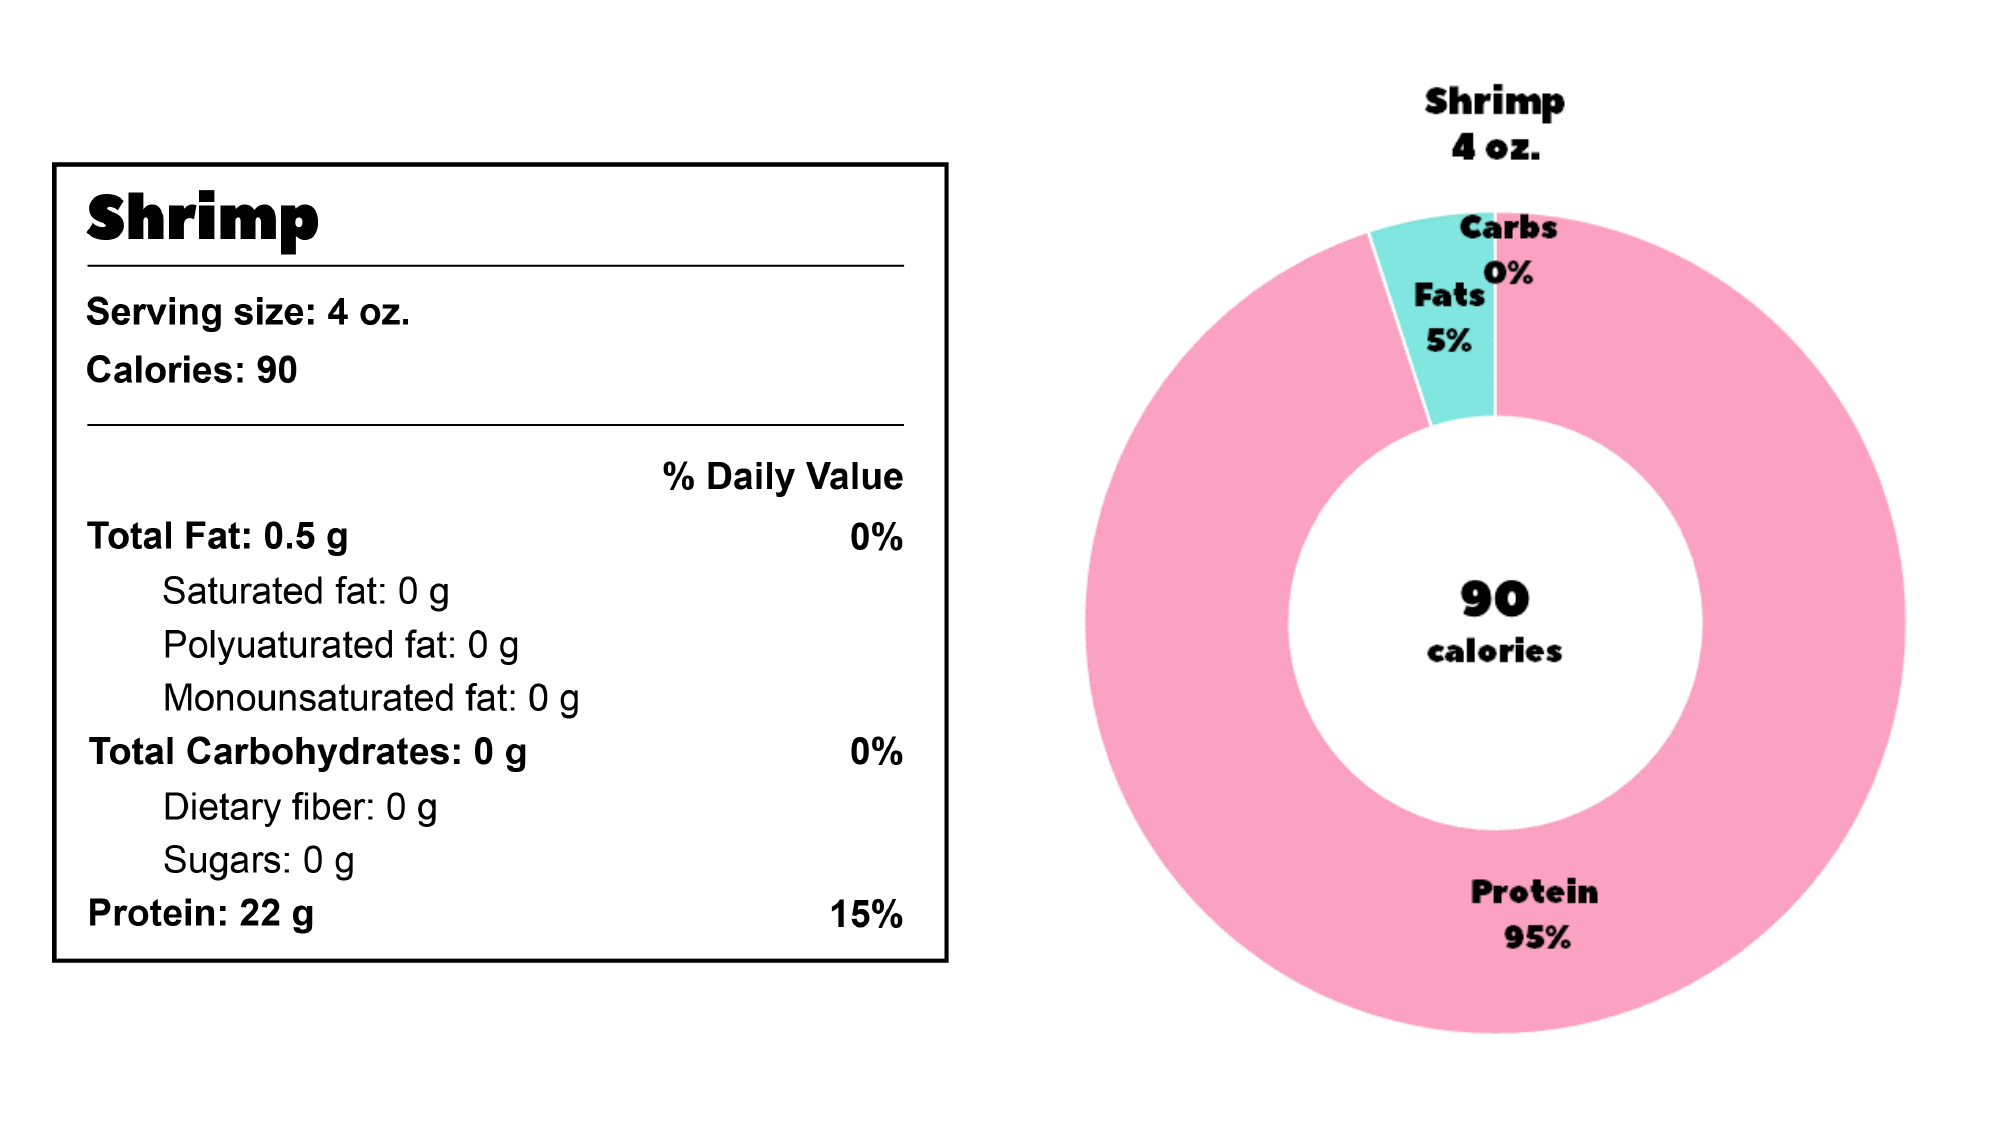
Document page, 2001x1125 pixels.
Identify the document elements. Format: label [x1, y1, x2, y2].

picture [1051, 56, 1954, 1068]
picture [52, 162, 949, 963]
